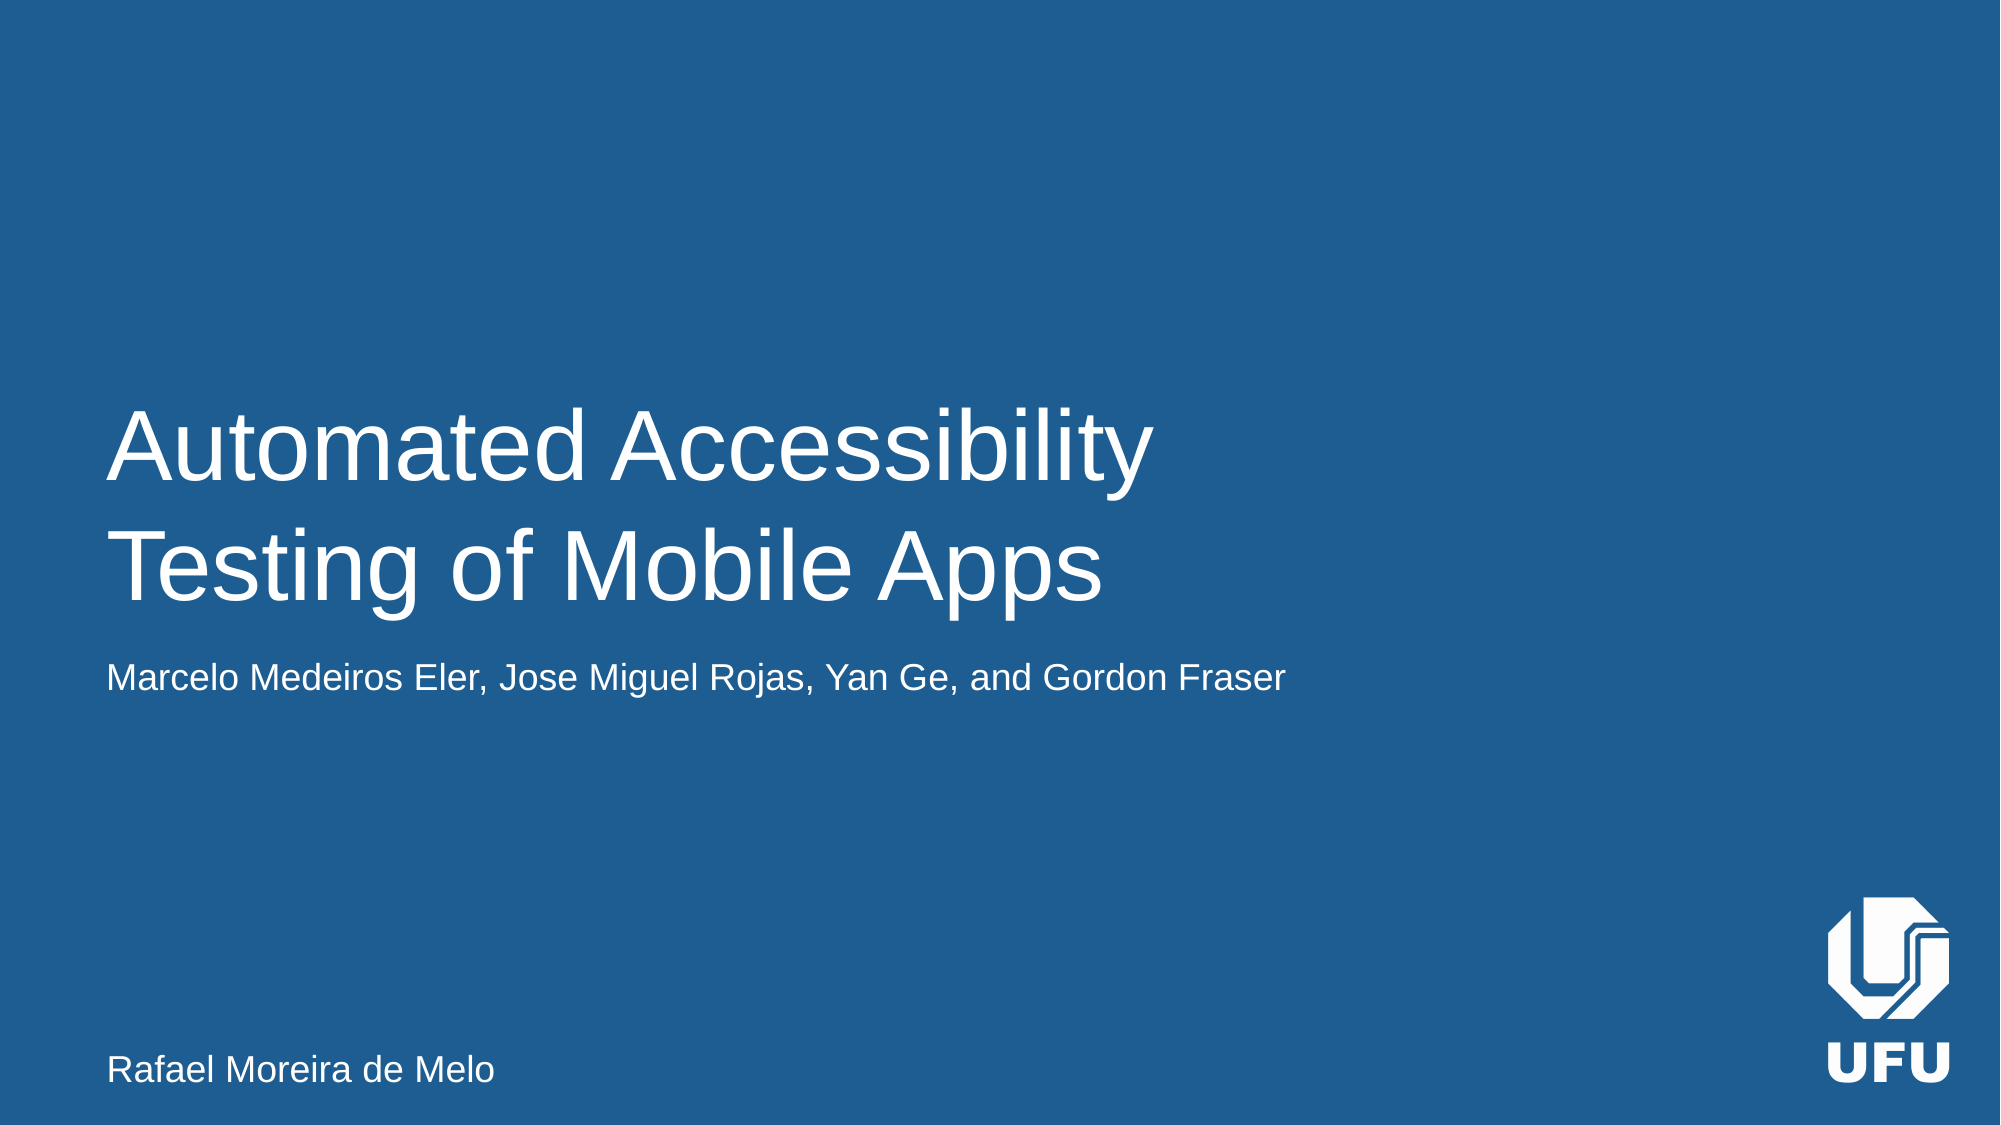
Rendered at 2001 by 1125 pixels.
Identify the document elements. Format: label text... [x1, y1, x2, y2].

picture [1822, 895, 1955, 1085]
text_box Marcelo Medeiros Eler, Jose Miguel Rojas, Yan Ge, and Gordon Fraser [91, 645, 1436, 706]
text_box Rafael Moreira de Melo [91, 1037, 511, 1098]
text_box Automated Accessibility Testing of Mobile Apps [91, 372, 1421, 628]
